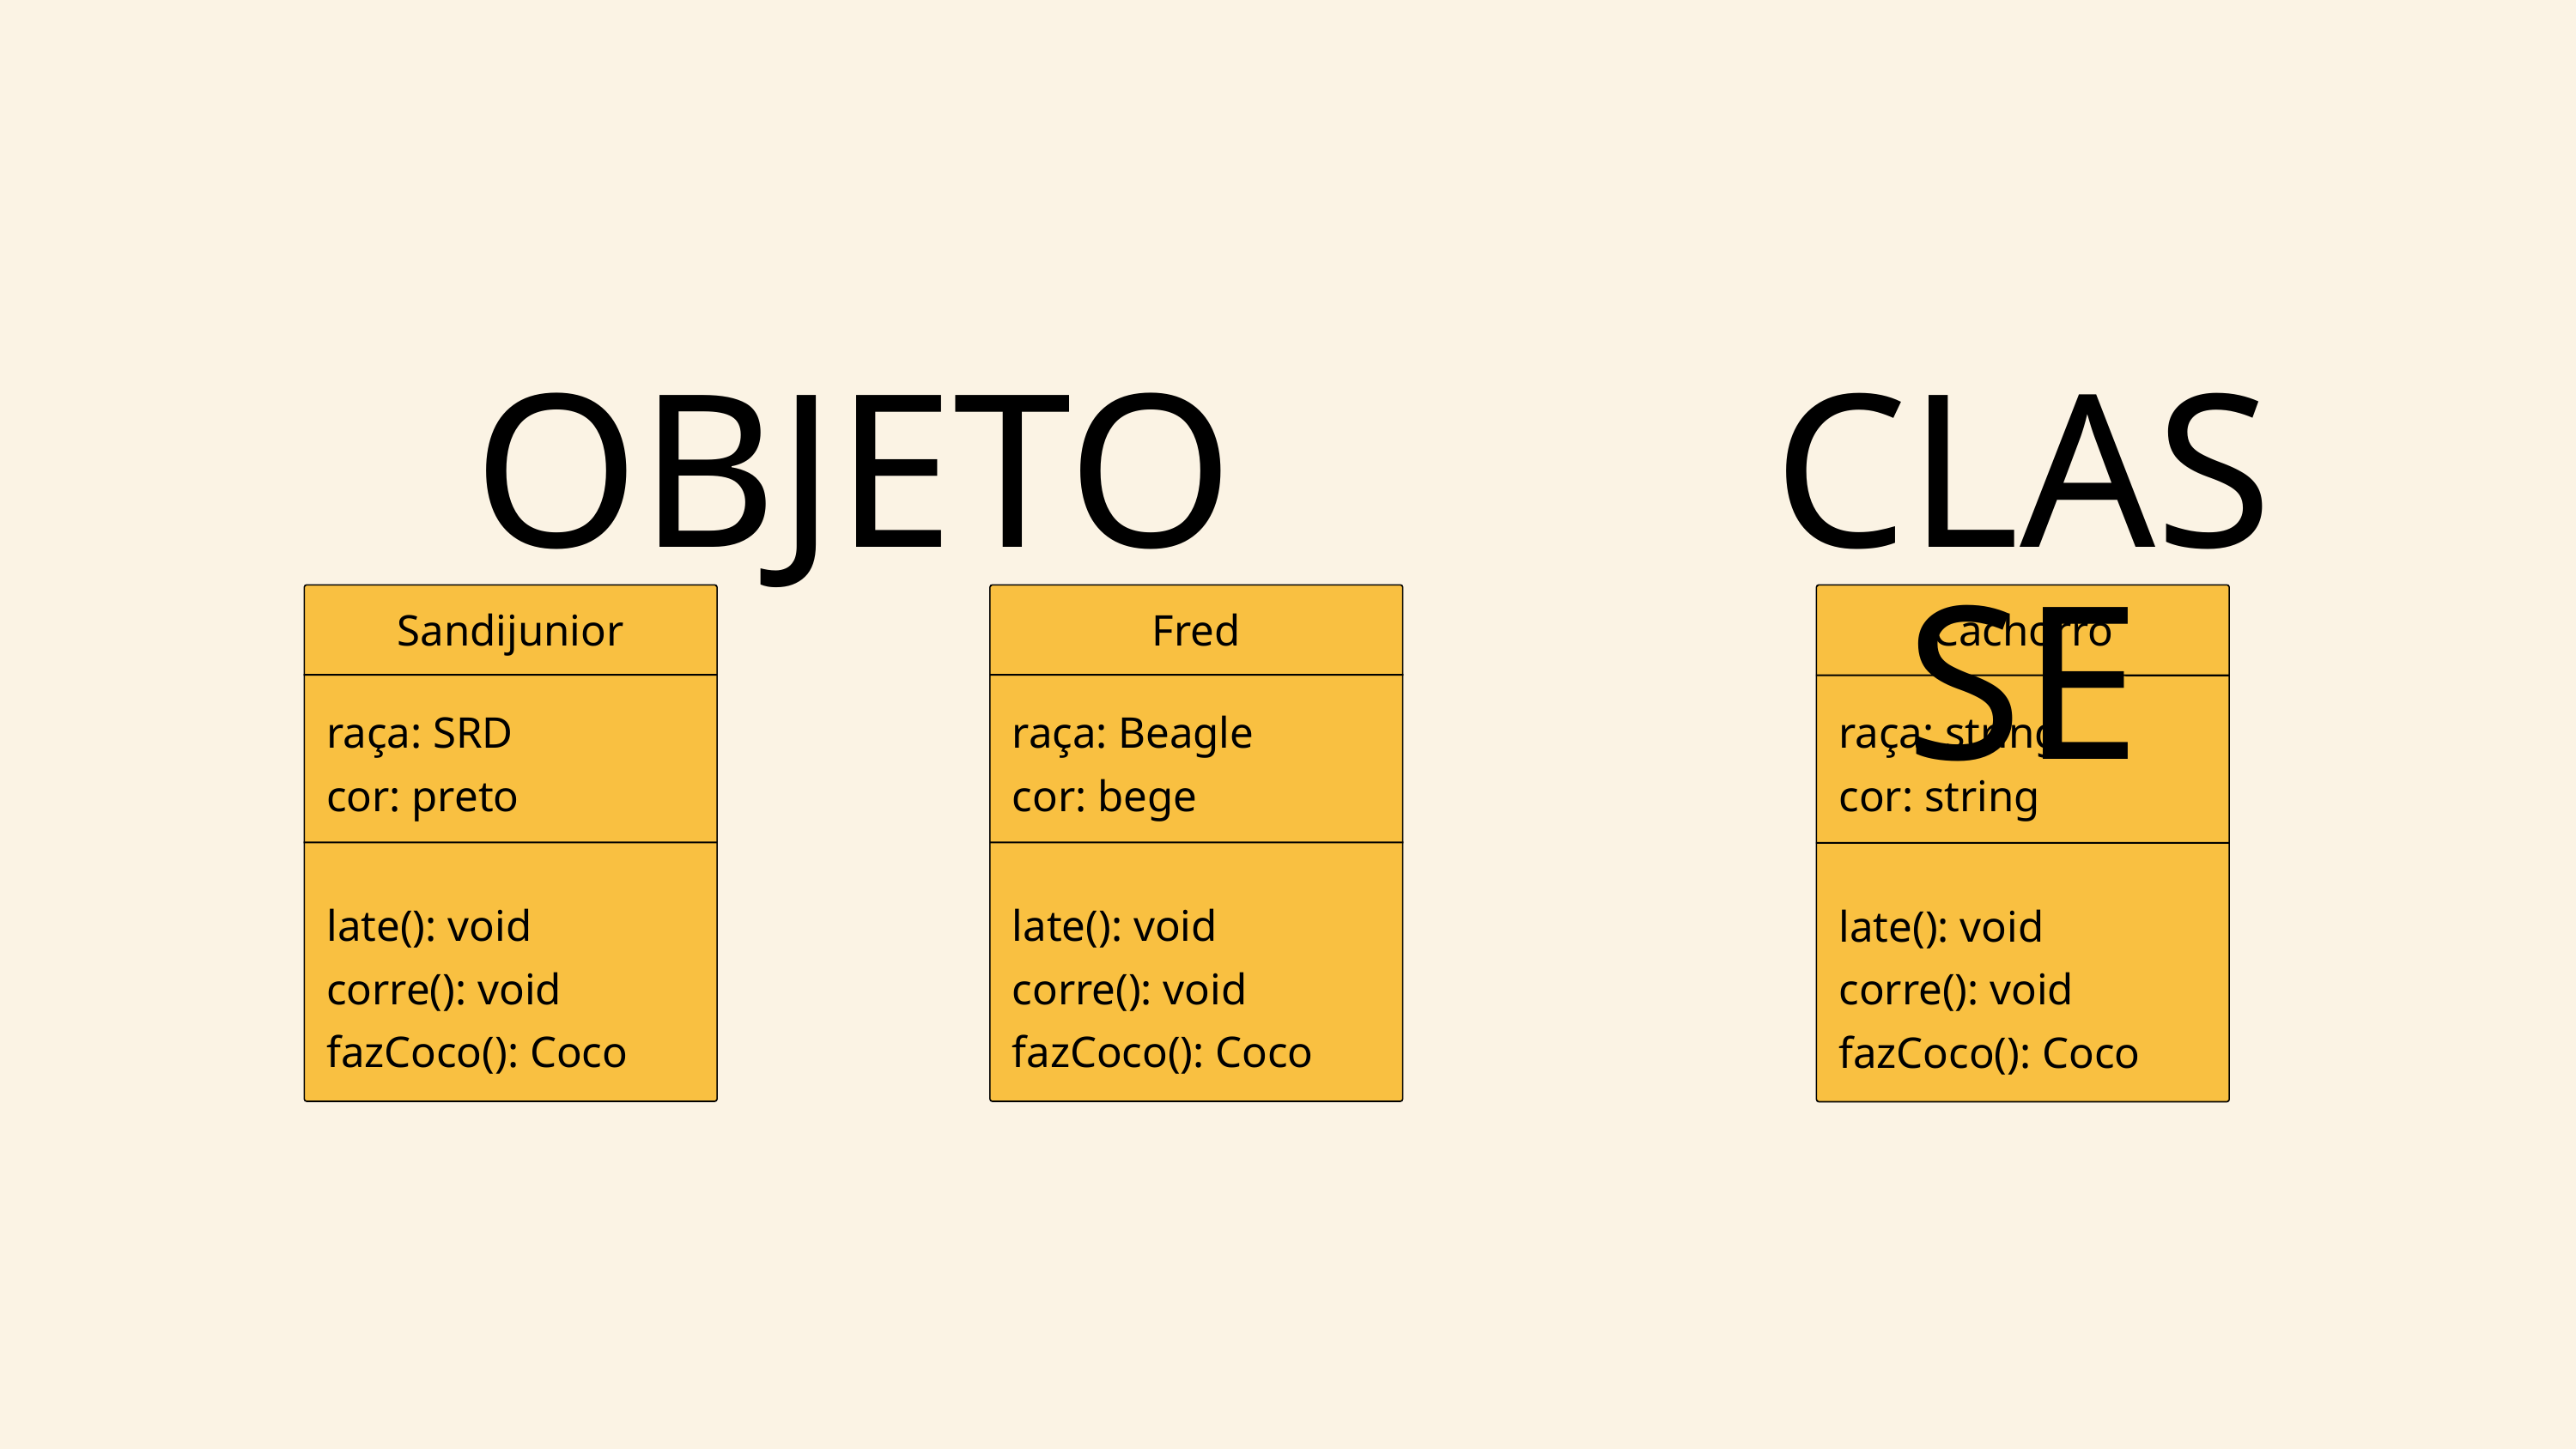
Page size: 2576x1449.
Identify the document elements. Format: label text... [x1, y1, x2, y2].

text_box CLASSE [1722, 377, 2324, 803]
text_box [988, 584, 1404, 1103]
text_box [1815, 584, 2231, 1103]
text_box OBJETO [252, 377, 1455, 590]
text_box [303, 584, 719, 1103]
